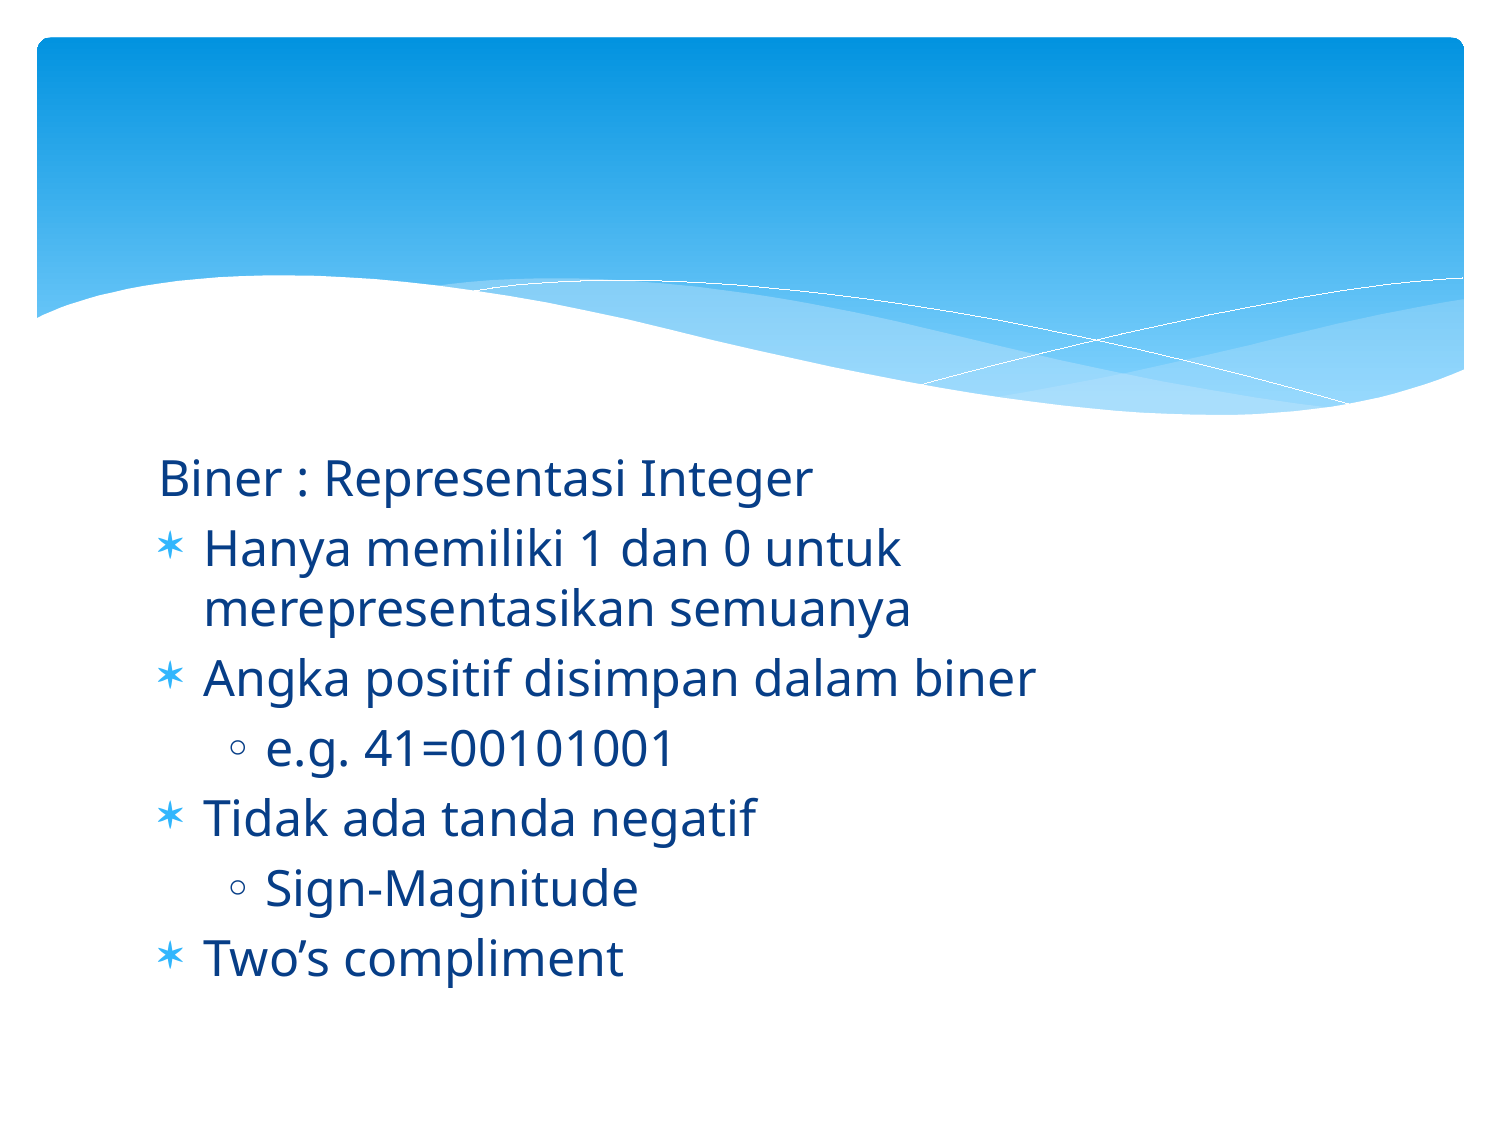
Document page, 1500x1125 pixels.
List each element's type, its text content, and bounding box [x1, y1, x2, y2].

list Biner : Representasi Integer Hanya memiliki 1 dan 0 untuk merepresentasikan semuanya Angka positif disimpan dalam biner ◦ e.g. 41=00101001 Tidak ada tanda negatif ◦ Sign-Magnitude Two’s compliment [143, 438, 1359, 1005]
